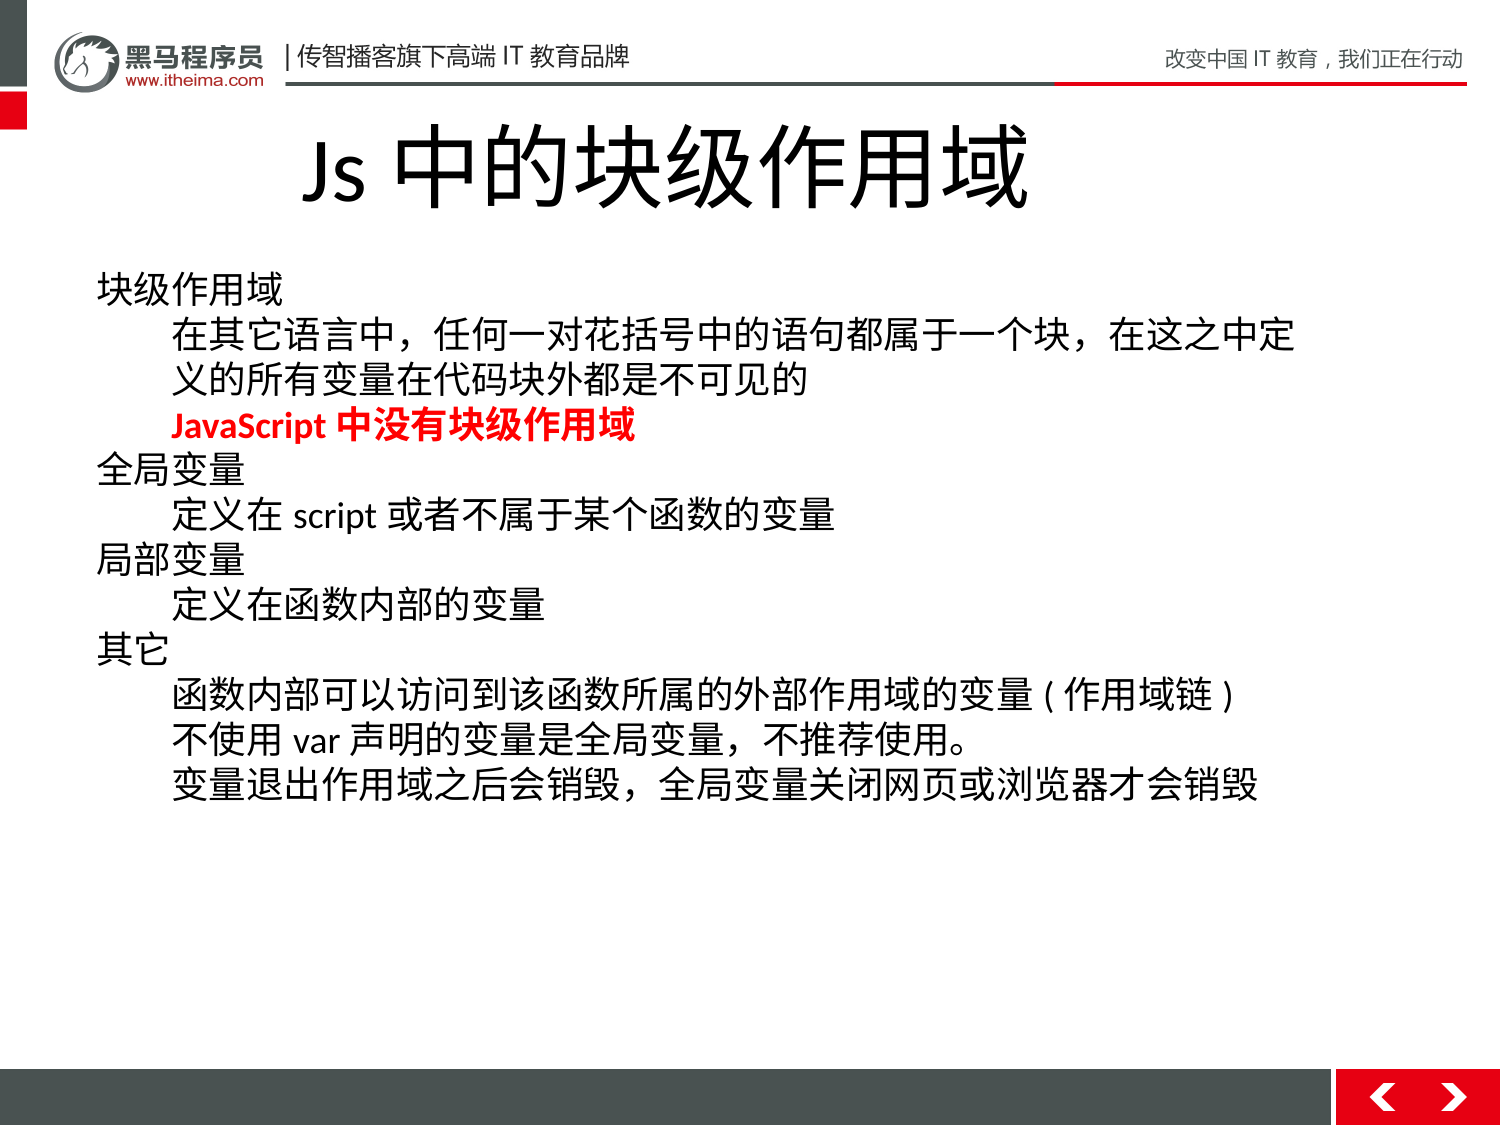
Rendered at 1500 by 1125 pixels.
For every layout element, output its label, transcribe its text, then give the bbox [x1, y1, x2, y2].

text_box 块级作用域 在其它语言中，任何一对花括号中的语句都属于一个块，在这之中定义的所有变量在代码块外都是不可见的 JavaScript中没有块级作用域 全局变量 定义在script或者不属于某个函数的变量 局部变量 定义在函数内部的变量 其它 函数内部可以访问到该函数所属的外部作用域的变量(作用域链) 不使用var声明的变量是全局变量，不推荐使用。 变量退出作用域之后会销毁，全局变量关闭网页或浏览器才会销毁 [81, 258, 1343, 813]
title Js中的块级作用域 [0, 102, 1334, 238]
picture [0, 0, 1500, 1125]
